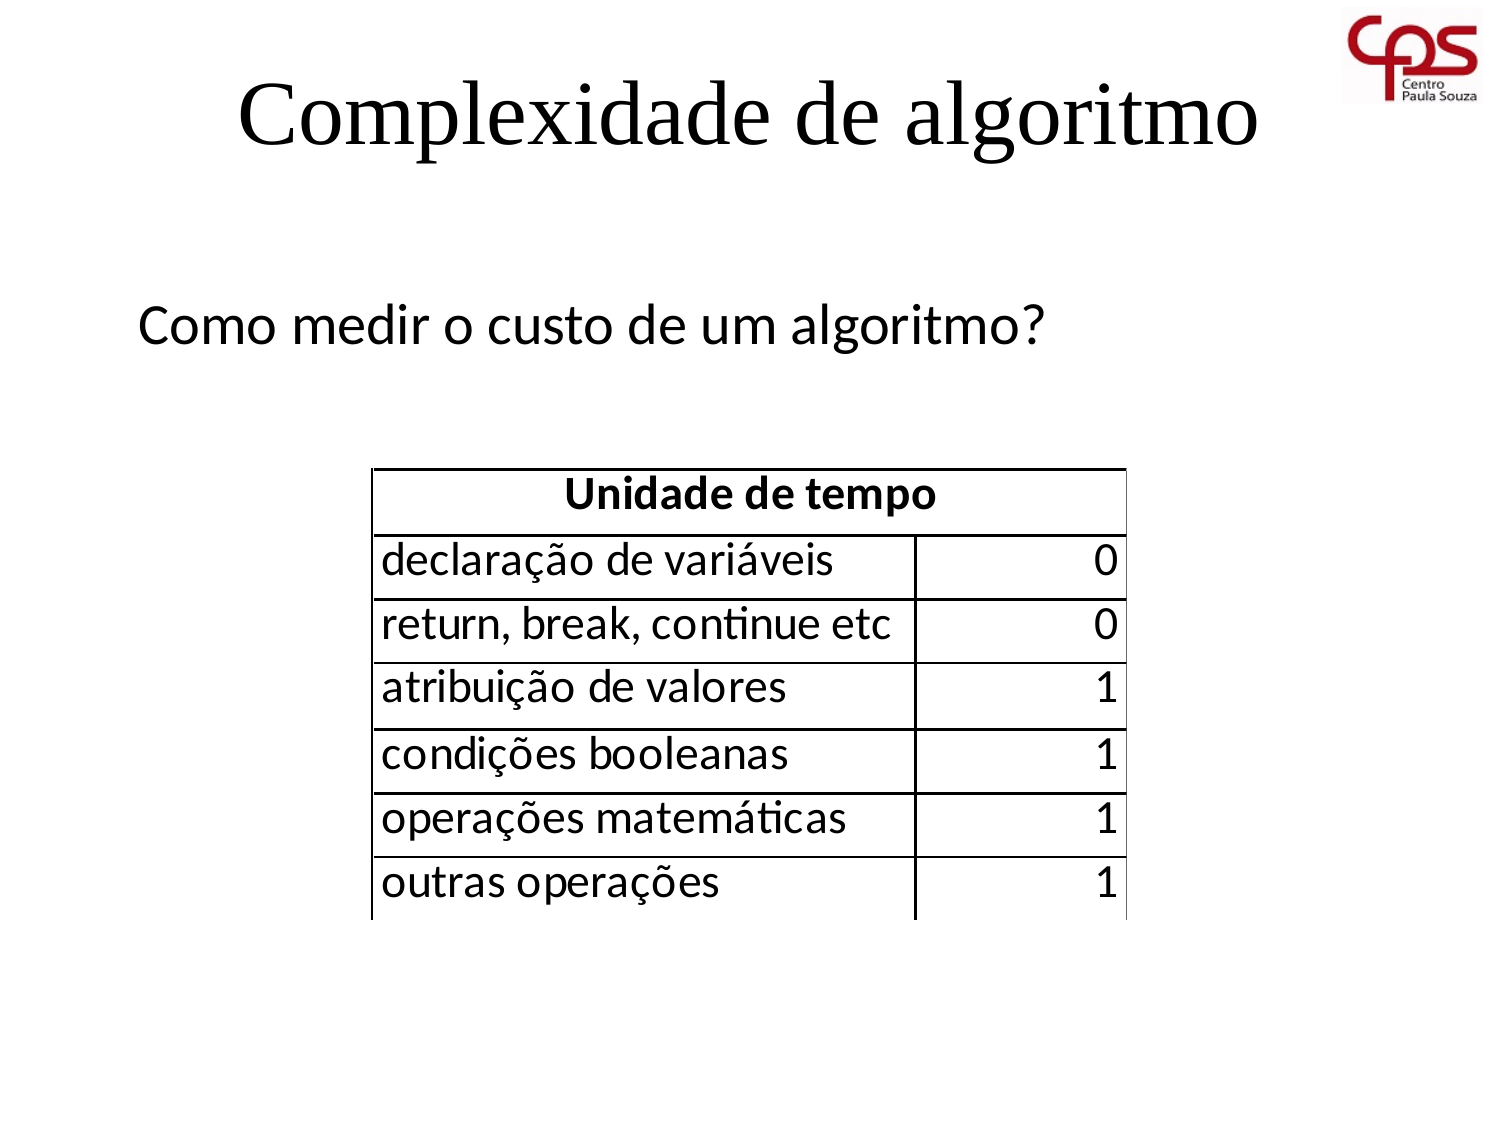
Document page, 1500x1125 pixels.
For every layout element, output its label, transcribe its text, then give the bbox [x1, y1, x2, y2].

picture [370, 467, 1130, 923]
title Complexidade de algoritmo [75, 45, 1425, 233]
text_box Como medir o custo de um algoritmo? [123, 278, 1199, 364]
picture [1341, 7, 1483, 104]
